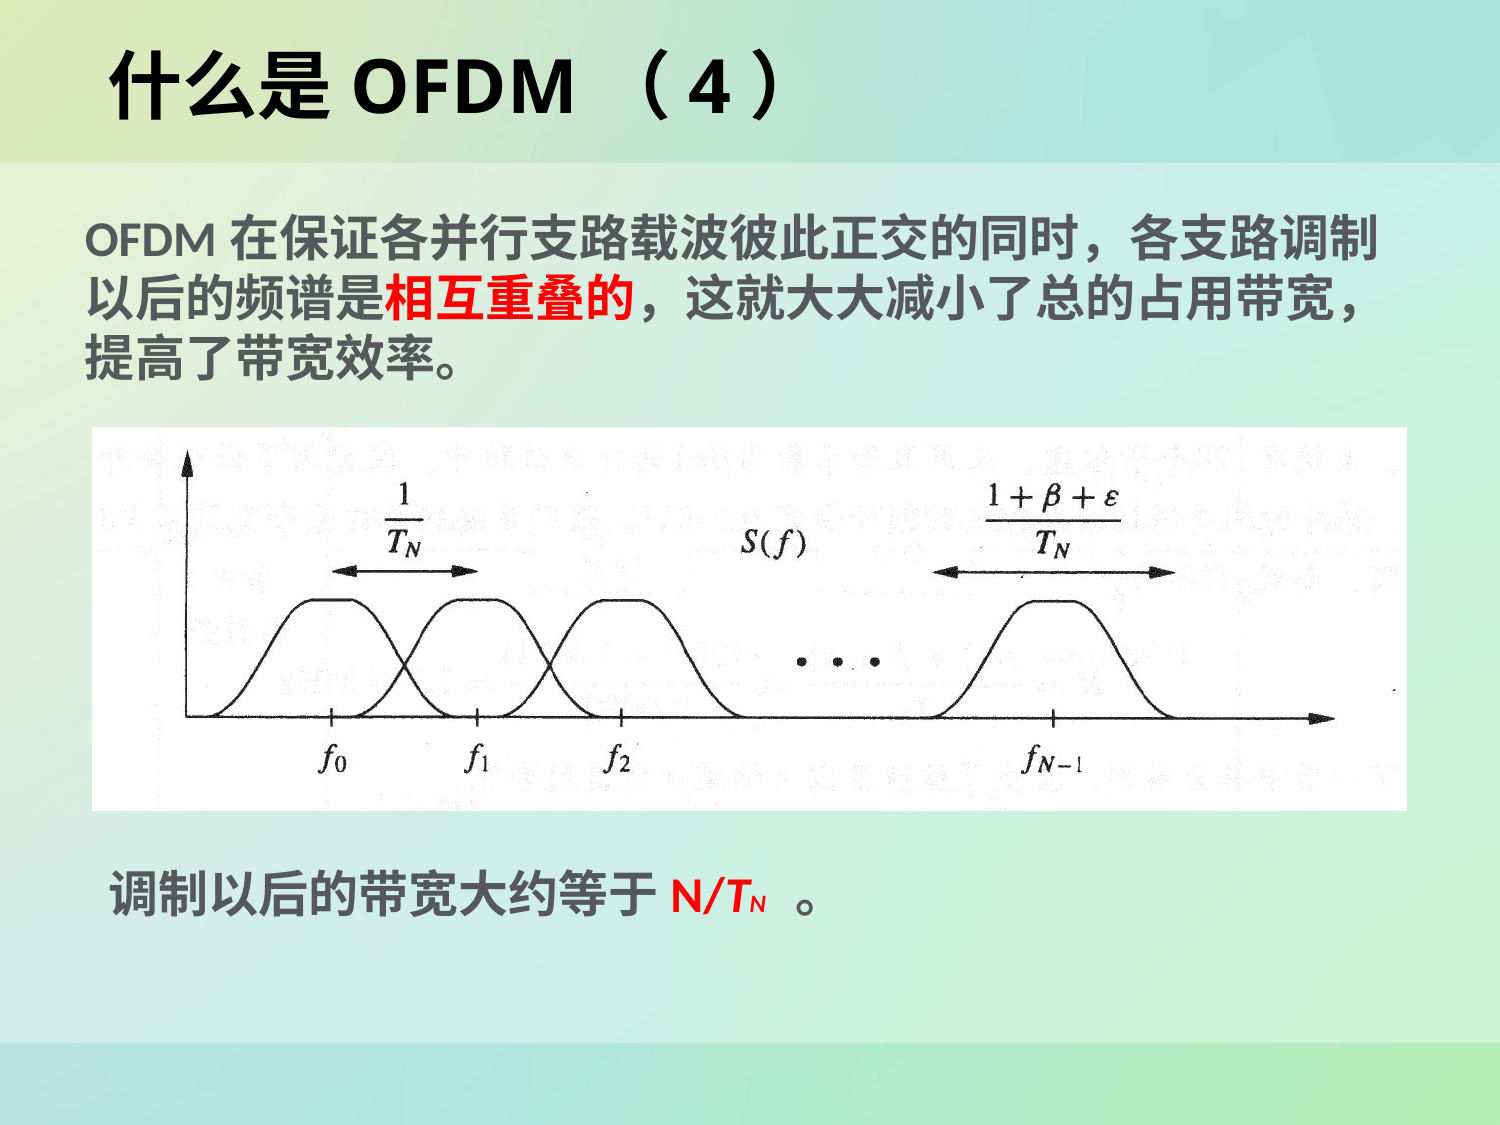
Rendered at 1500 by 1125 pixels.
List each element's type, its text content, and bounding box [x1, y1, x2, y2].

text_box 调制以后的带宽大约等于N/TN 。 [93, 855, 1430, 931]
title 什么是OFDM（4） [92, 39, 1407, 138]
picture [0, 0, 1500, 162]
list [92, 427, 1407, 811]
text_box OFDM在保证各并行支路载波彼此正交的同时，各支路调制以后的频谱是相互重叠的，这就大大减小了总的占用带宽，提高了带宽效率。 [70, 199, 1430, 394]
picture [0, 1043, 1500, 1125]
